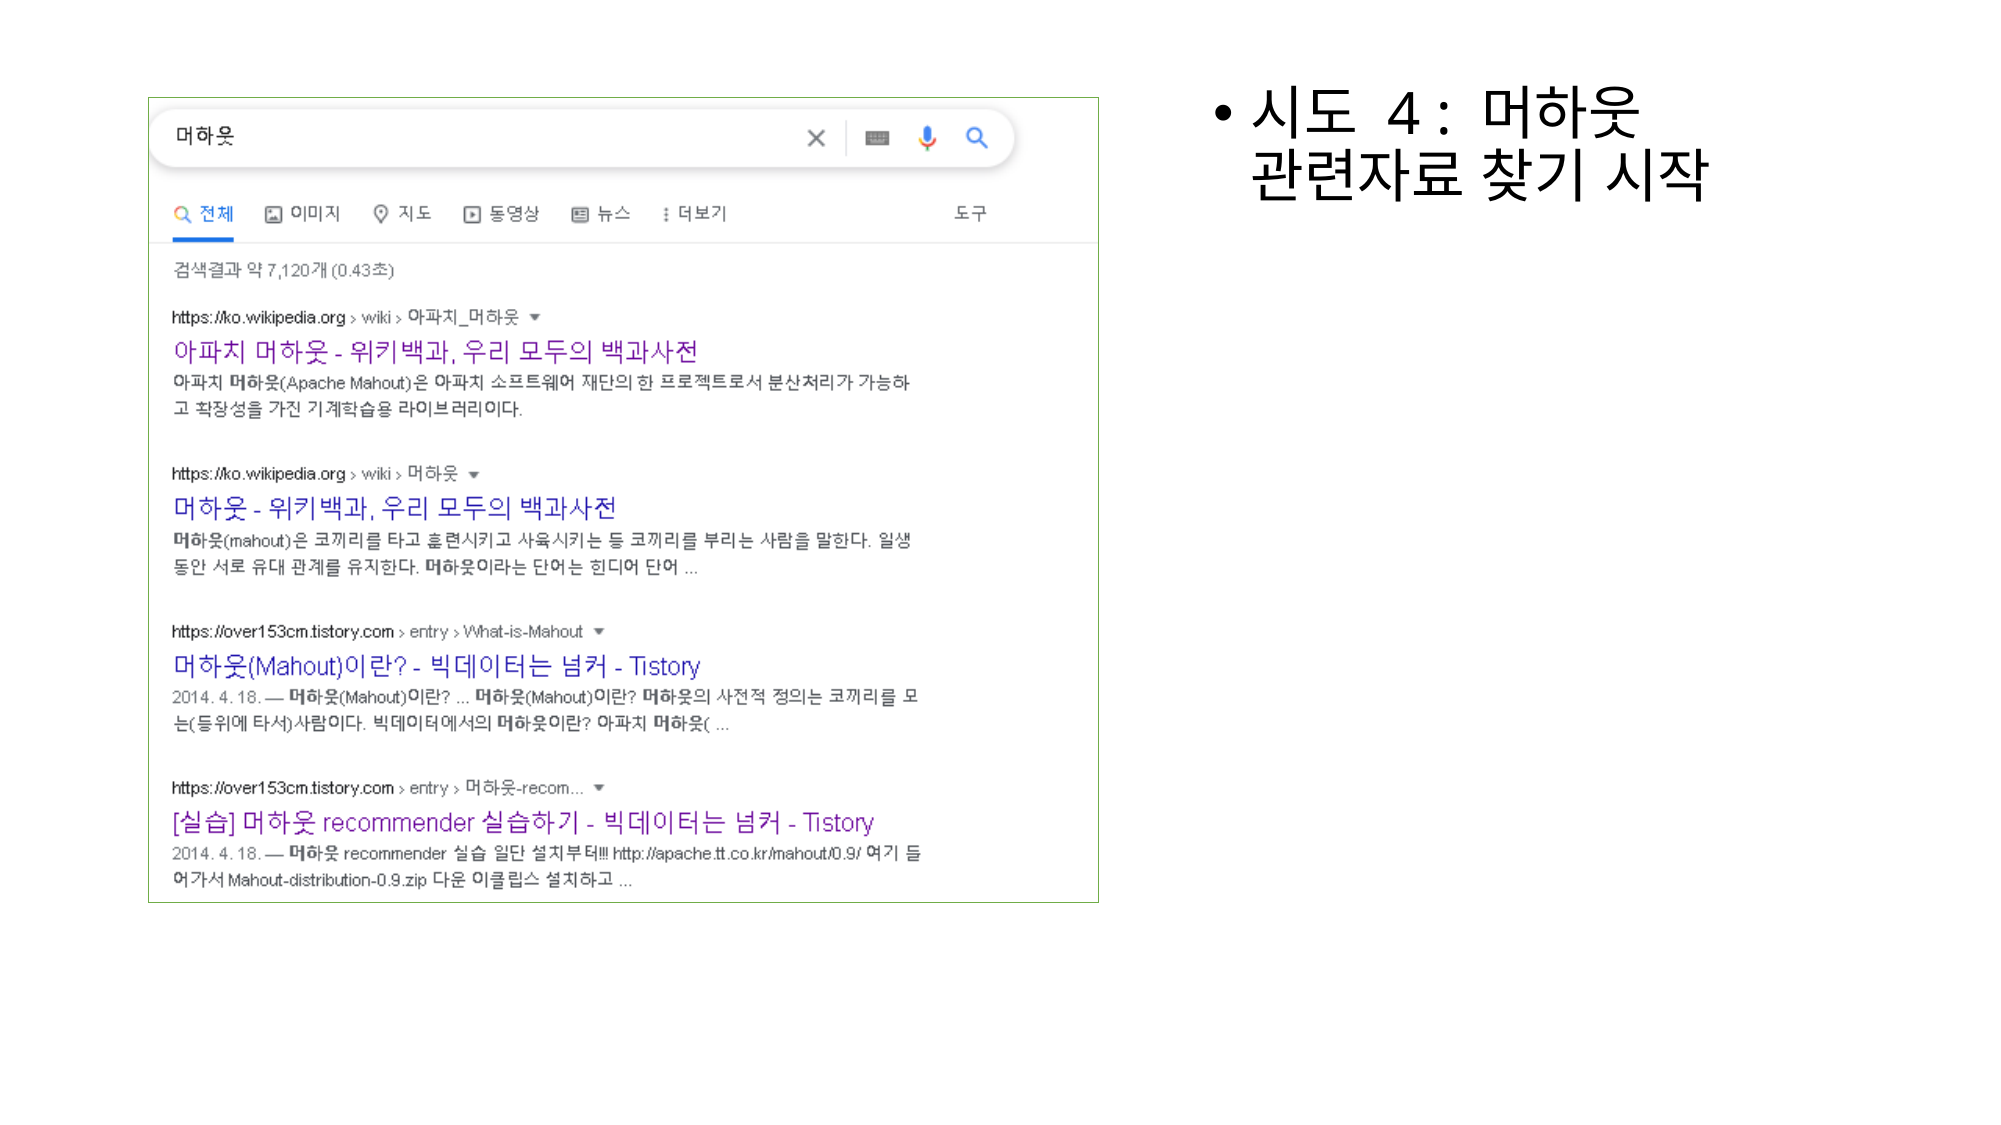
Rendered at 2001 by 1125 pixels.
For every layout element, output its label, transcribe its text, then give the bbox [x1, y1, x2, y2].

picture [148, 97, 1099, 902]
list 시도 4 : 머하웃 관련자료 찾기 시작 [1198, 76, 1863, 1014]
